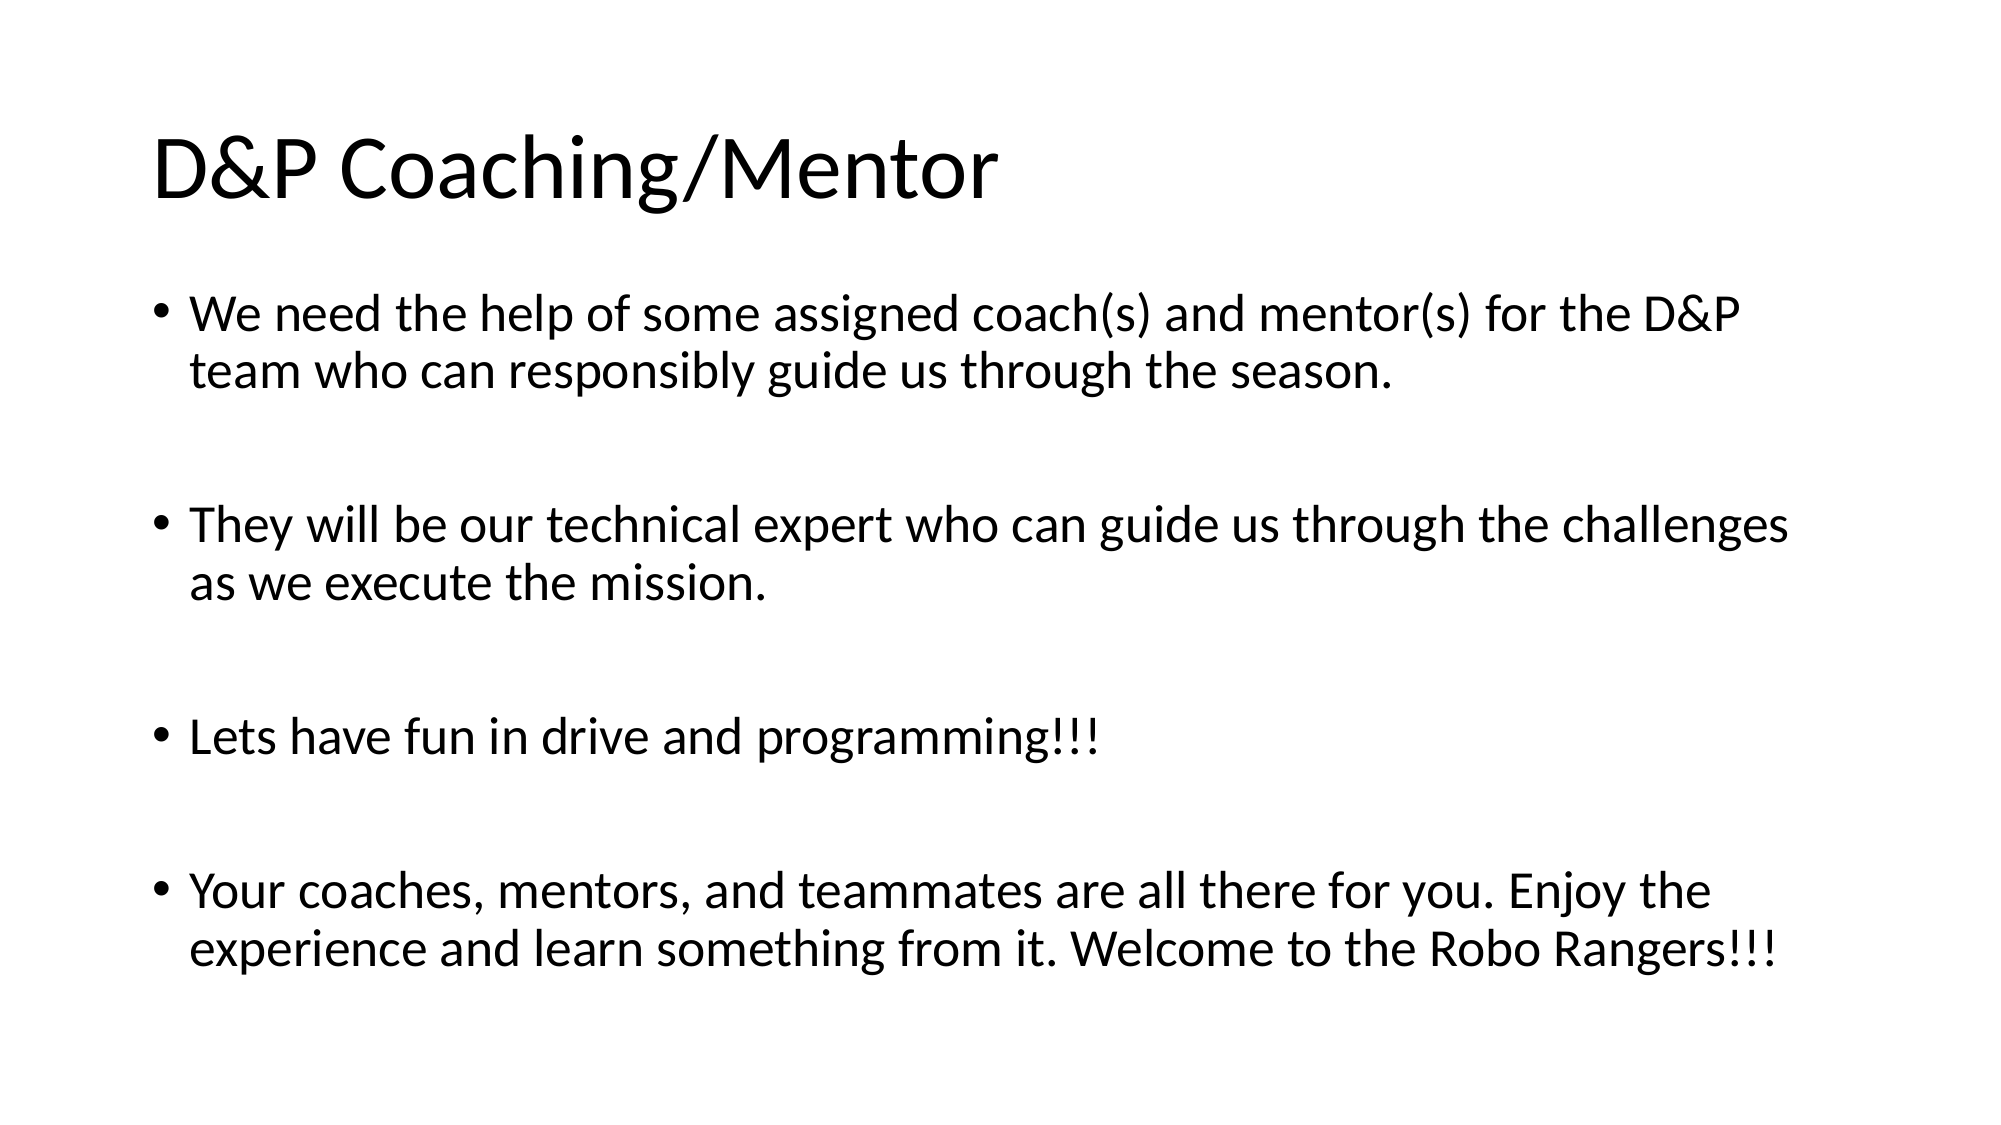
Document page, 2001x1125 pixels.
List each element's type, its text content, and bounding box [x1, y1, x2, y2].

list We need the help of some assigned coach(s) and mentor(s) for the D&P team who can responsibly guide us through the season. They will be our technical expert who can guide us through the challenges as we execute the mission. Lets have fun in drive and programming!!! Your coaches, mentors, and teammates are all there for you. Enjoy the experience and learn something from it. Welcome to the Robo Rangers!!! [137, 277, 1863, 992]
title D&P Coaching/Mentor [137, 59, 1863, 277]
